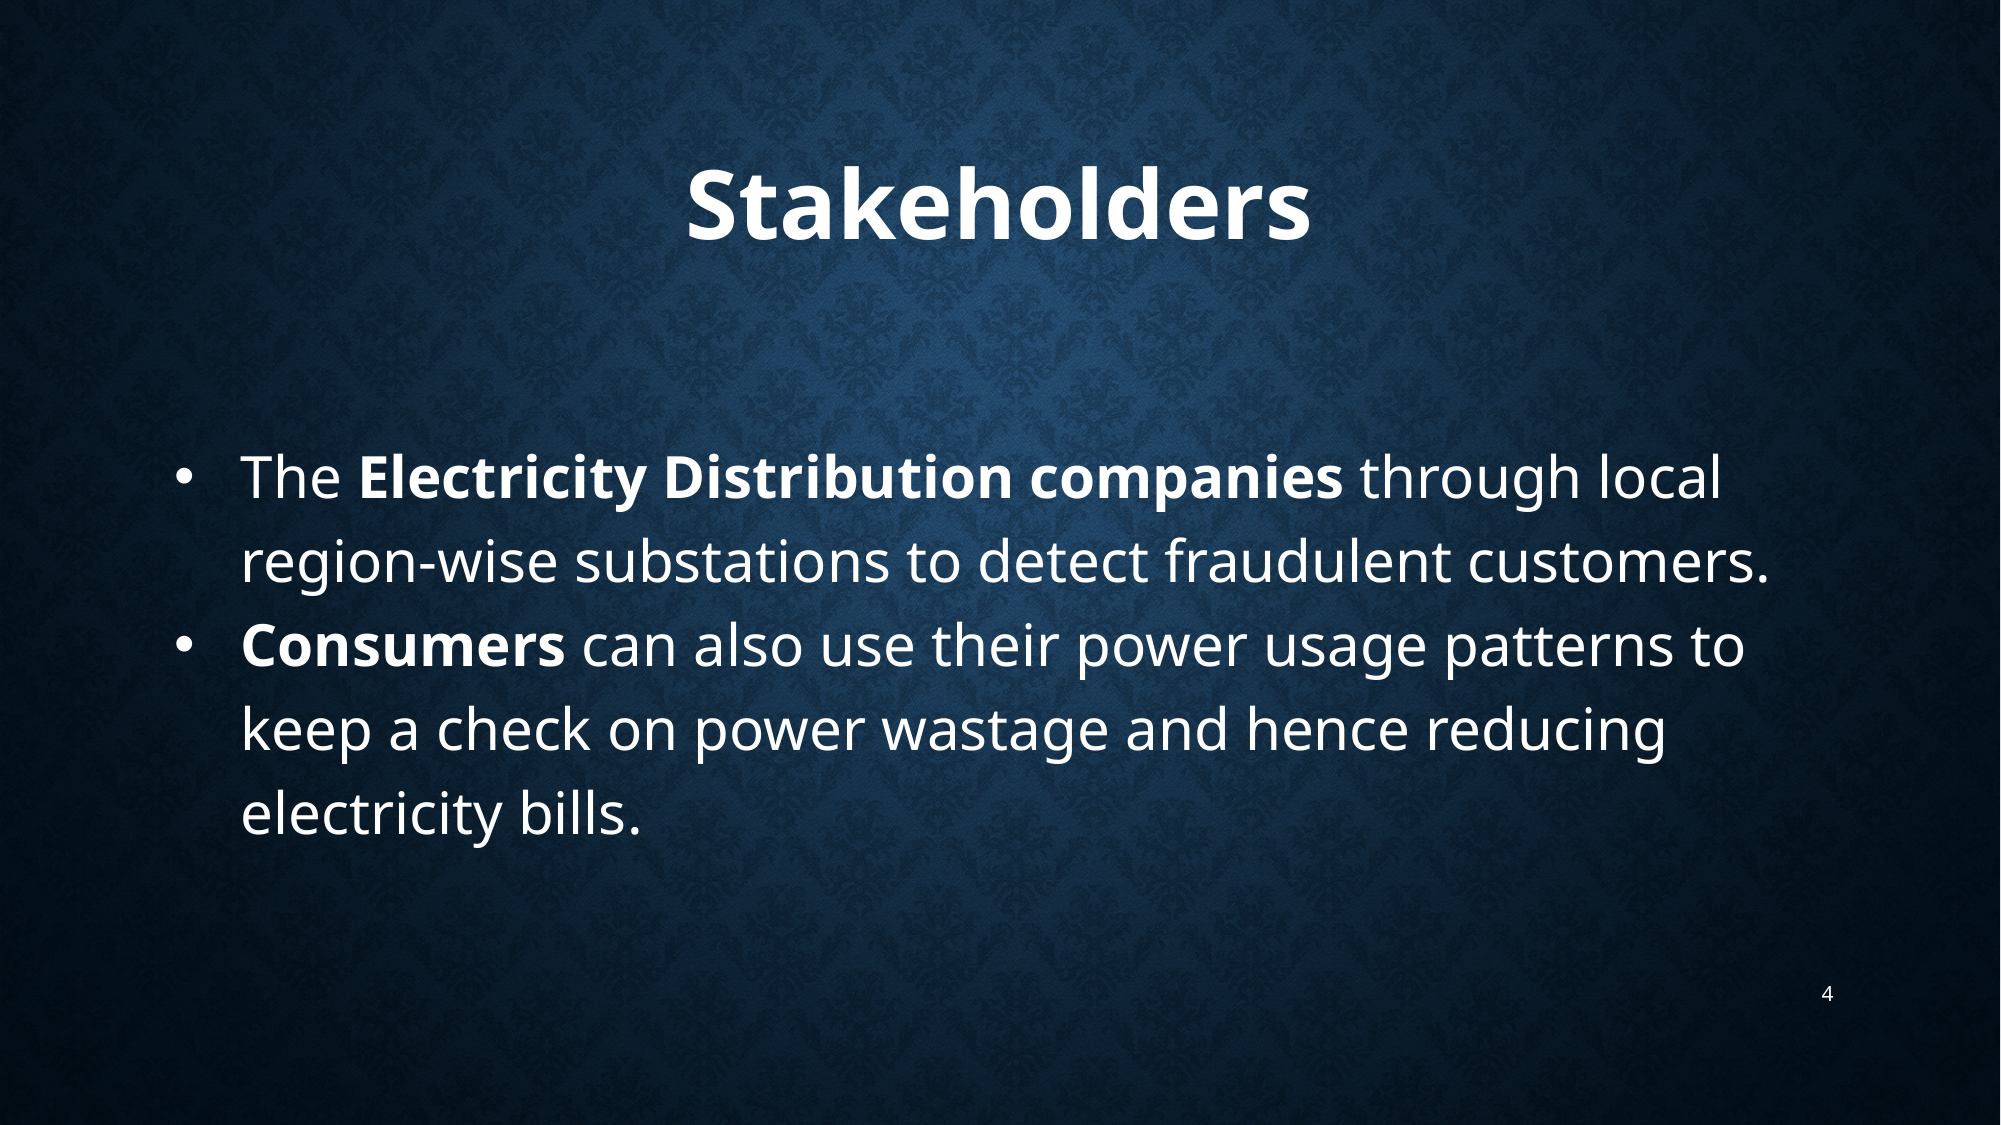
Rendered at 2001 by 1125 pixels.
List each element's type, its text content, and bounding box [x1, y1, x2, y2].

list The Electricity Distribution companies through local region-wise substations to detect fraudulent customers. Consumers can also use their power usage patterns to keep a check on power wastage and hence reducing electricity bills. [150, 418, 1850, 1025]
title Stakeholders [149, 99, 1849, 318]
slide_number 4 [1724, 965, 1849, 1025]
picture [0, 0, 2001, 1125]
